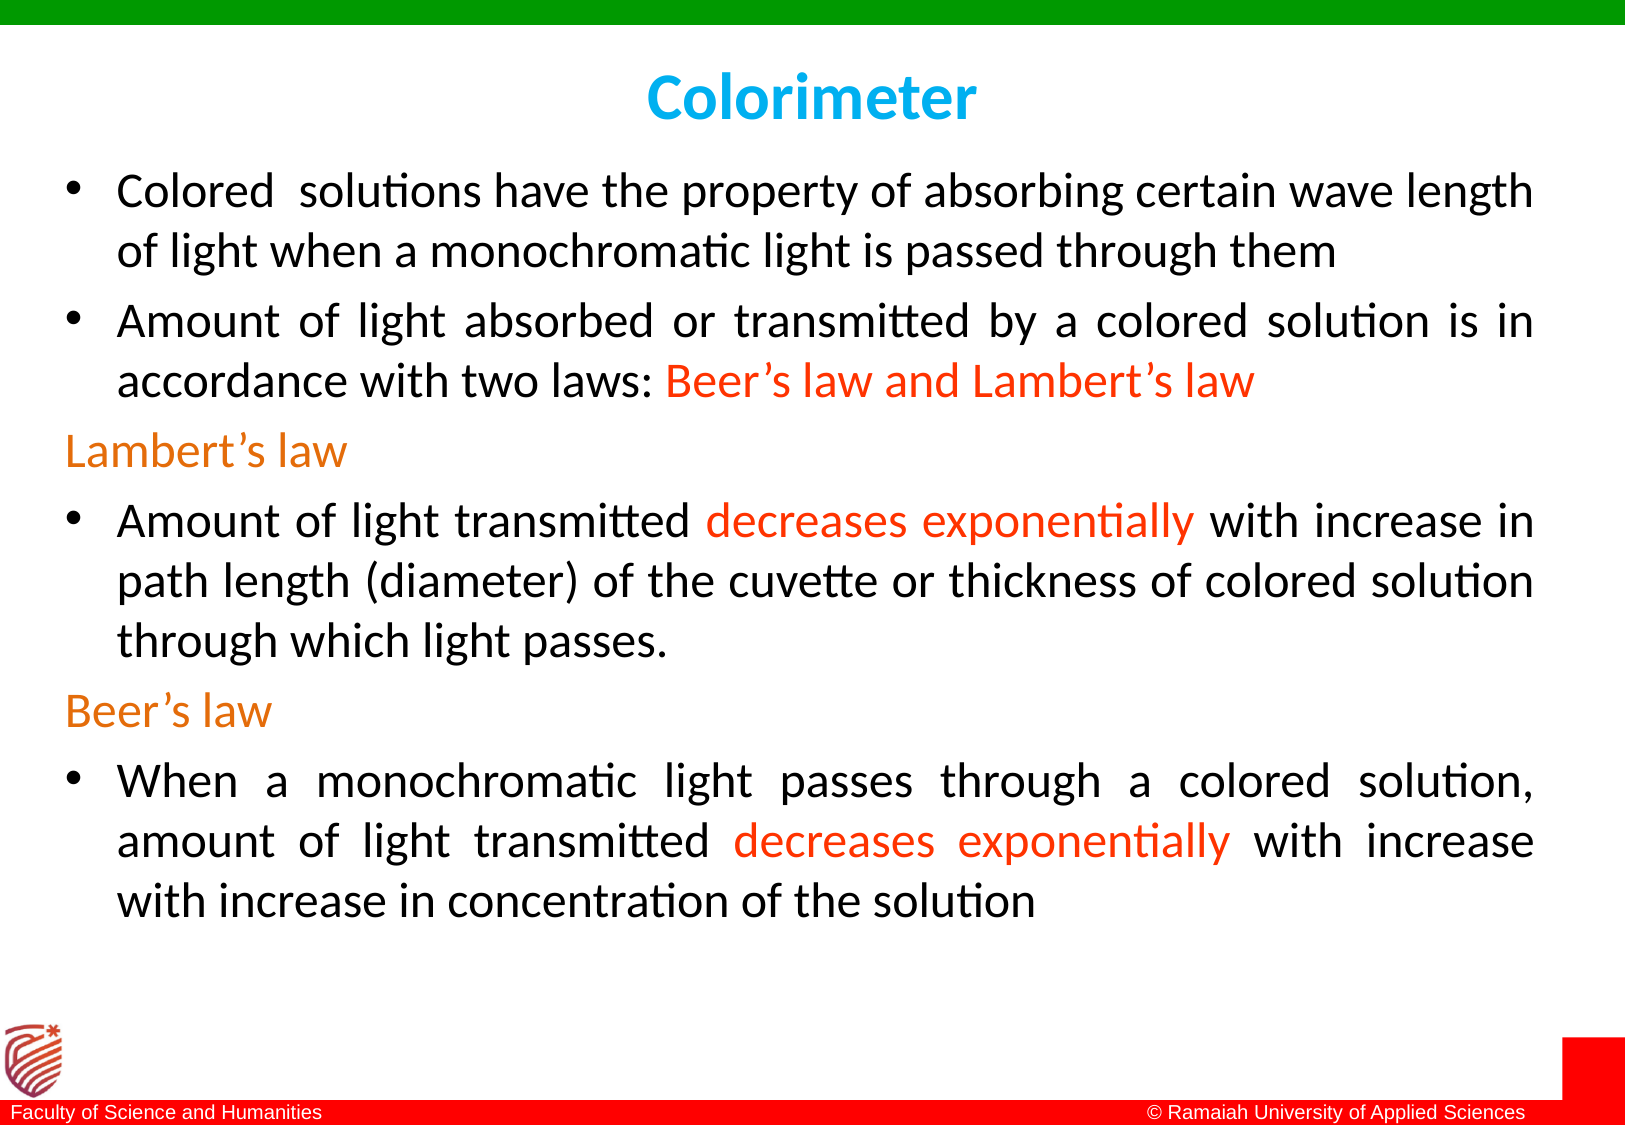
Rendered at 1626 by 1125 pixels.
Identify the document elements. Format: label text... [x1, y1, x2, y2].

title Colorimeter [81, 45, 1544, 138]
list Colored solutions have the property of absorbing certain wave length of light when a monochromatic light is passed through them Amount of light absorbed or transmitted by a colored solution is in accordance with two laws: Beer’s law and Lambert’s law Lambert’s law Amount of light transmitted decreases exponentially with increase in path length (diameter) of the cuvette or thickness of colored solution through which light passes. Beer’s law When a monochromatic light passes through a colored solution, amount of light transmitted decreases exponentially with increase with increase in concentration of the solution [50, 149, 1550, 988]
picture [0, 1013, 69, 1100]
